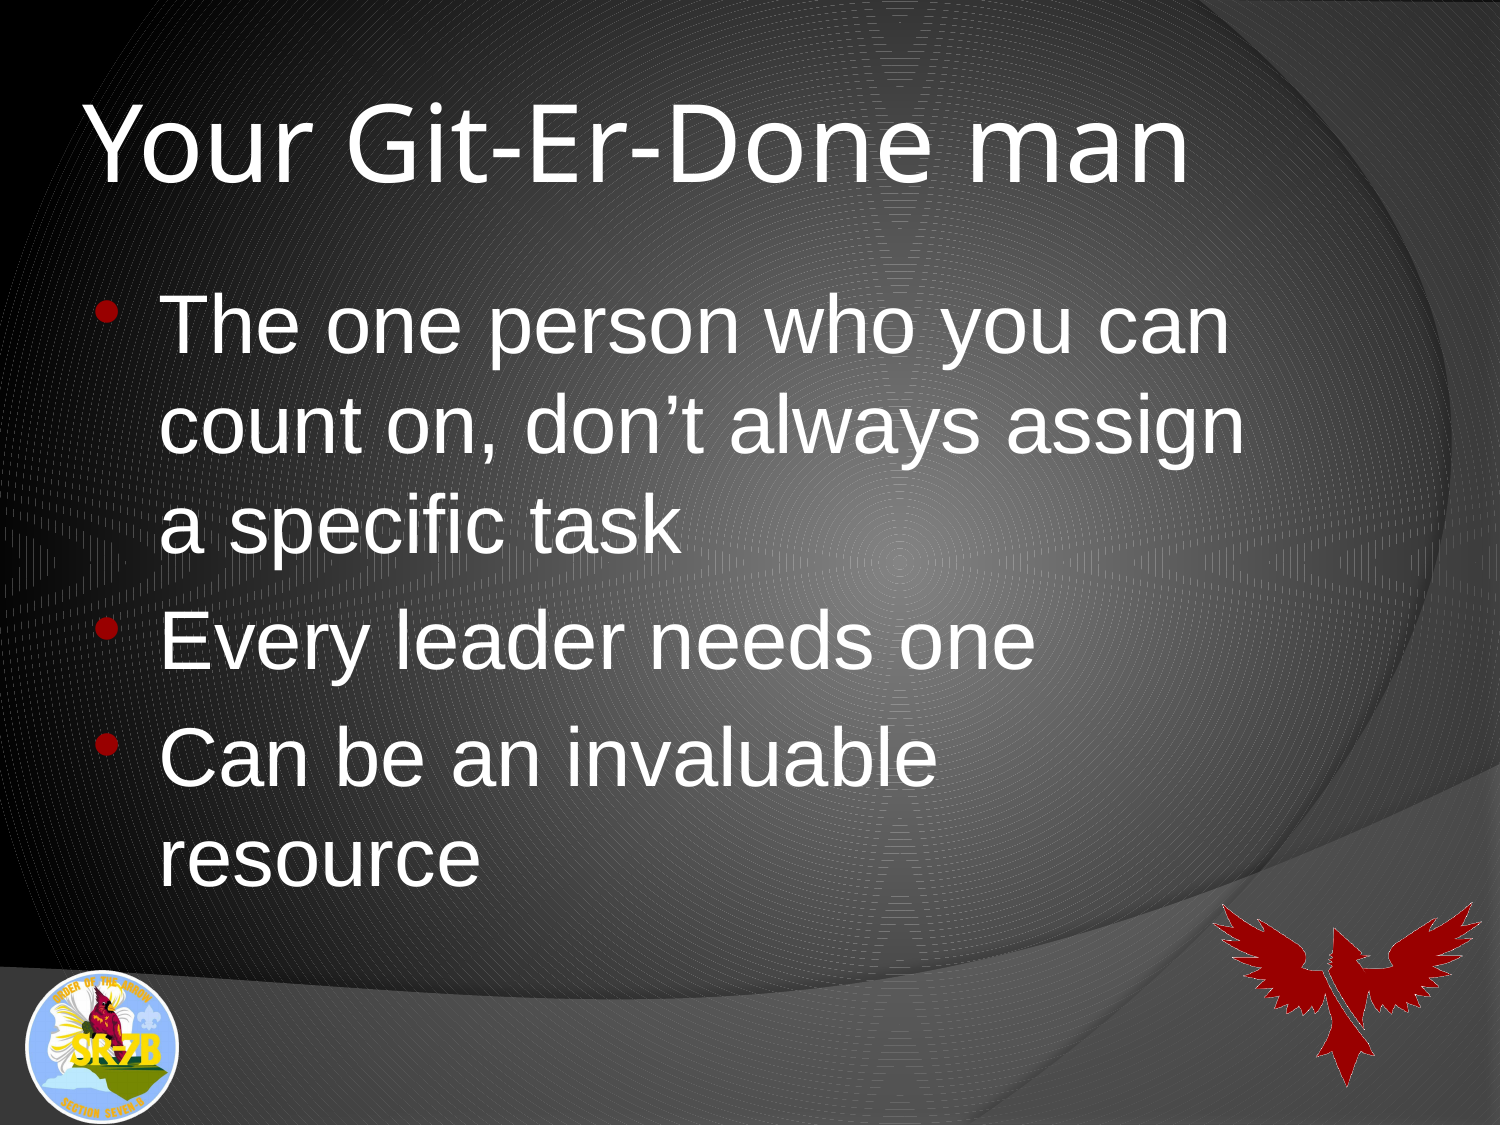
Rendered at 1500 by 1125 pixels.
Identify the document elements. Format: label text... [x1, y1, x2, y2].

title Your Git-Er-Done man [75, 45, 1300, 233]
picture [1194, 875, 1500, 1114]
picture [25, 970, 179, 1124]
list The one person who you can count on, don’t always assign a specific task Every leader needs one Can be an invaluable resource [75, 262, 1300, 1005]
